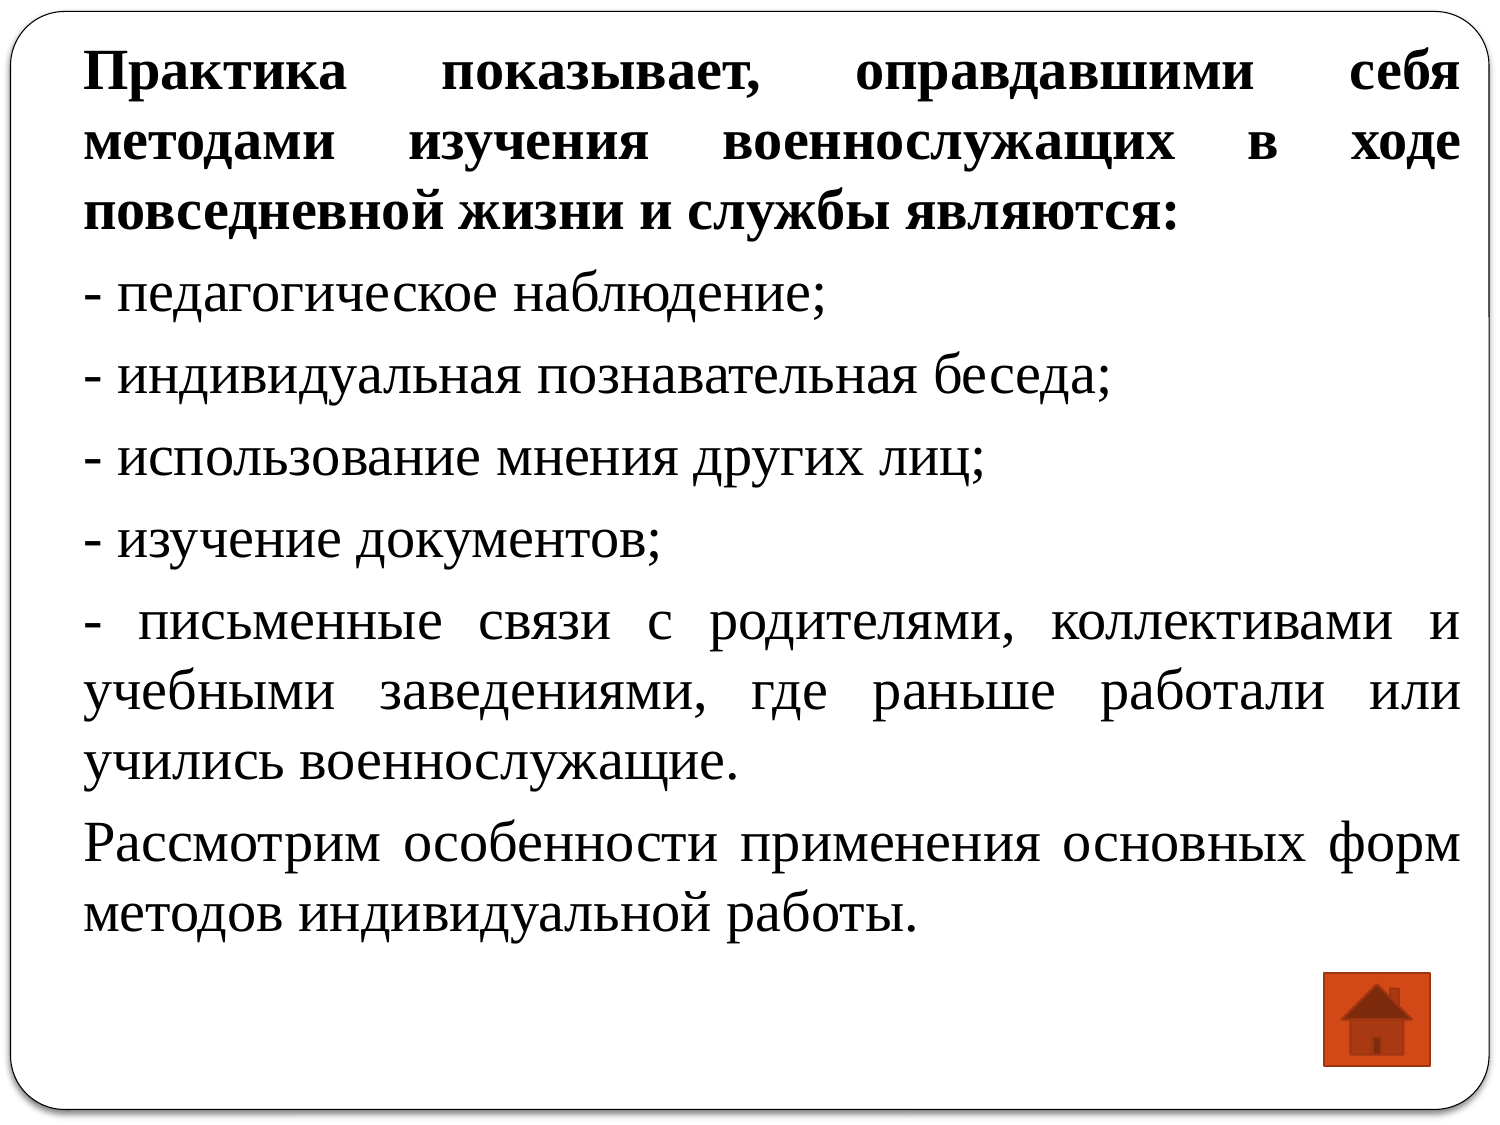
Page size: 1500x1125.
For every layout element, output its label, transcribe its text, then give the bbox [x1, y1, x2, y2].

text_box [1323, 972, 1431, 1067]
list Практика показывает, оправдавшими себя методами изучения военнослужащих в ходе повседневной жизни и службы являются: - педагогическое наблюдение; - индивидуальная познавательная беседа; - использование мнения других лиц; - изучение документов; - письменные связи с родителями, коллективами и учебными заведениями, где раньше работали или учились военнослужащие. Рассмотрим особенности применения основных форм методов индивидуальной работы. [23, 23, 1477, 988]
